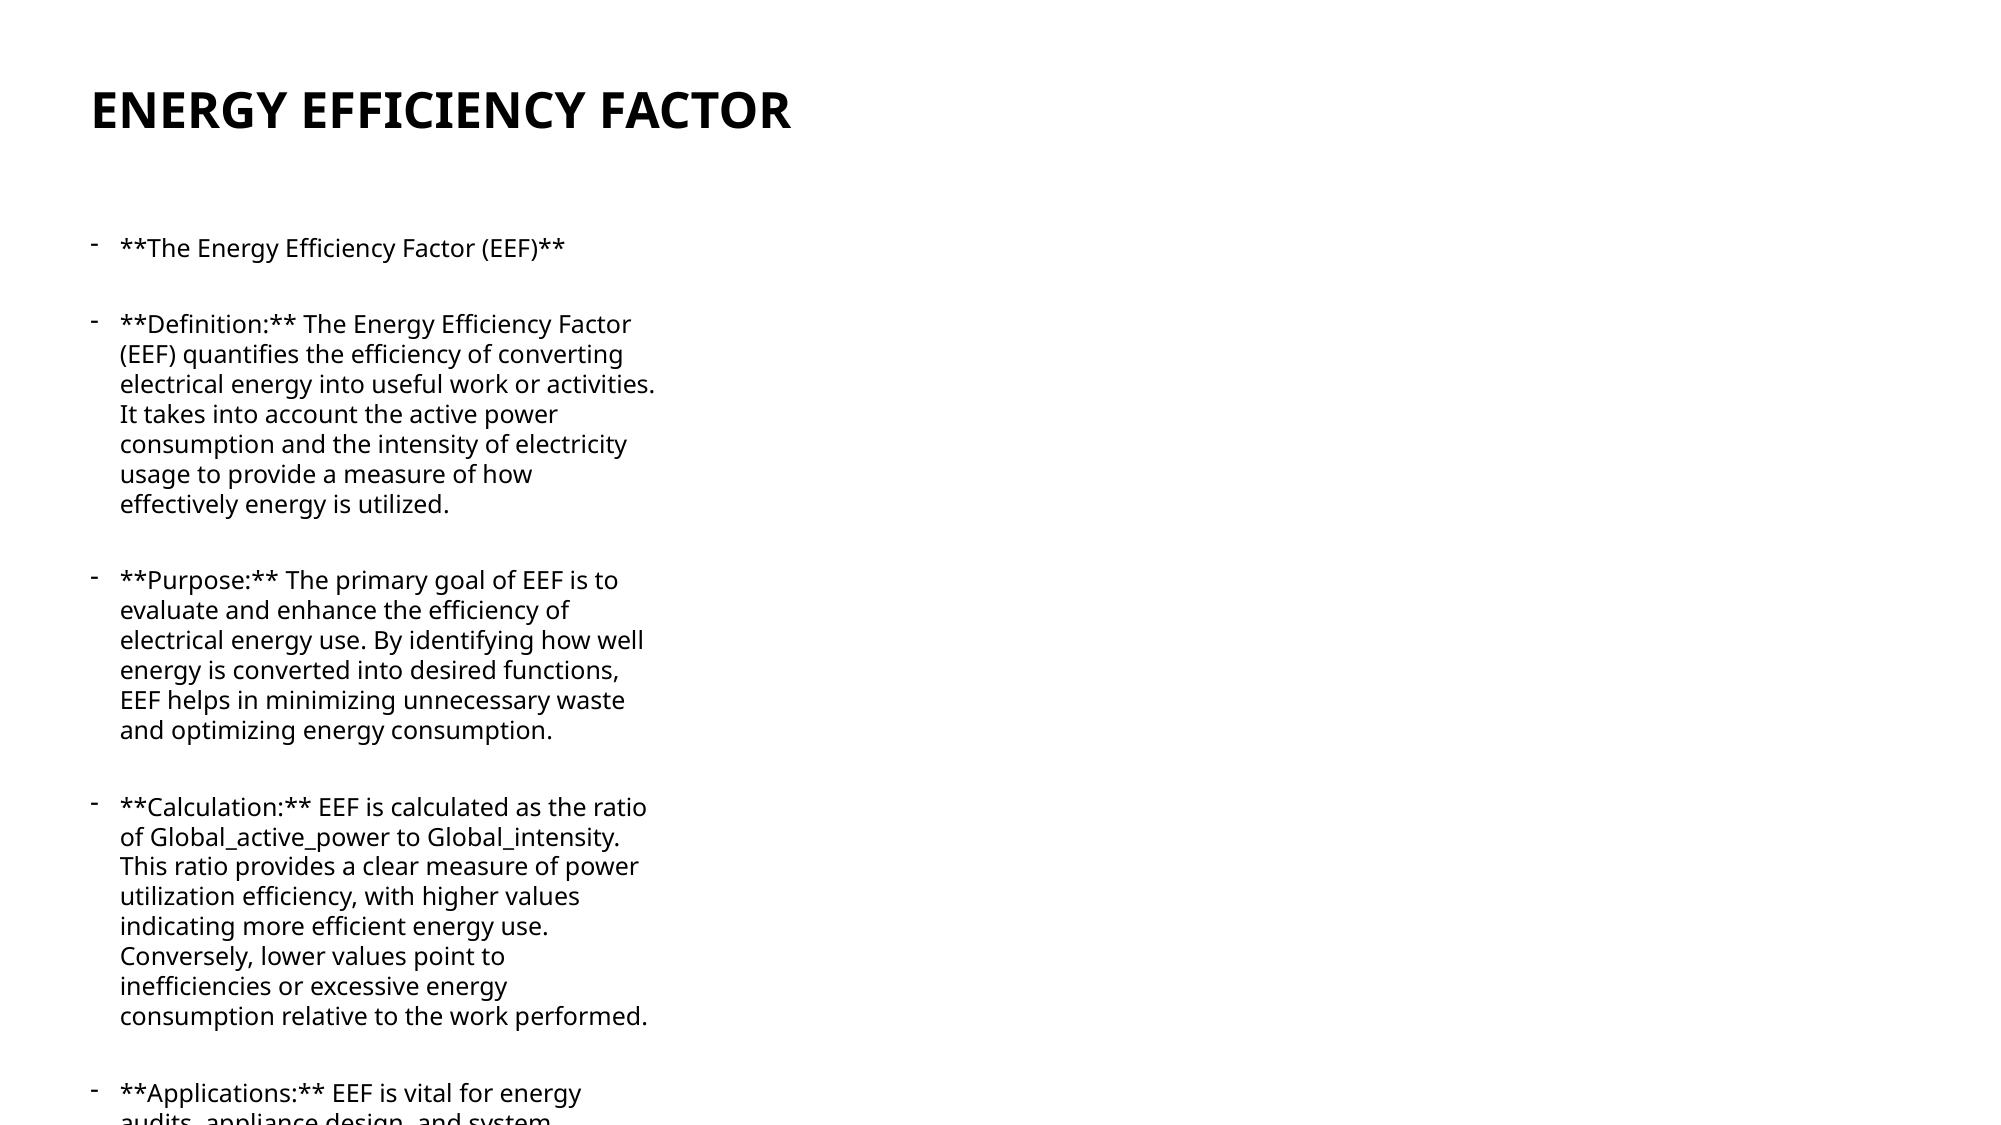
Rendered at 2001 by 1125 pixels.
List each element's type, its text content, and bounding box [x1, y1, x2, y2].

title Energy Efficiency Factor [90, 78, 1910, 132]
list **The Energy Efficiency Factor (EEF)** **Definition:** The Energy Efficiency Factor (EEF) quantifies the efficiency of converting electrical energy into useful work or activities. It takes into account the active power consumption and the intensity of electricity usage to provide a measure of how effectively energy is utilized. **Purpose:** The primary goal of EEF is to evaluate and enhance the efficiency of electrical energy use. By identifying how well energy is converted into desired functions, EEF helps in minimizing unnecessary waste and optimizing energy consumption. **Calculation:** EEF is calculated as the ratio of Global_active_power to Global_intensity. This ratio provides a clear measure of power utilization efficiency, with higher values indicating more efficient energy use. Conversely, lower values point to inefficiencies or excessive energy consumption relative to the work performed. **Applications:** EEF is vital for energy audits, appliance design, and system optimization. It plays a crucial role in pinpointing inefficiencies, thereby enabling targeted interventions to reduce power consumption, lower energy bills, and minimize environmental impact. This factor is particularly significant in industrial settings, homes, and commercial buildings where energy costs are a major operational expense. [90, 232, 658, 957]
